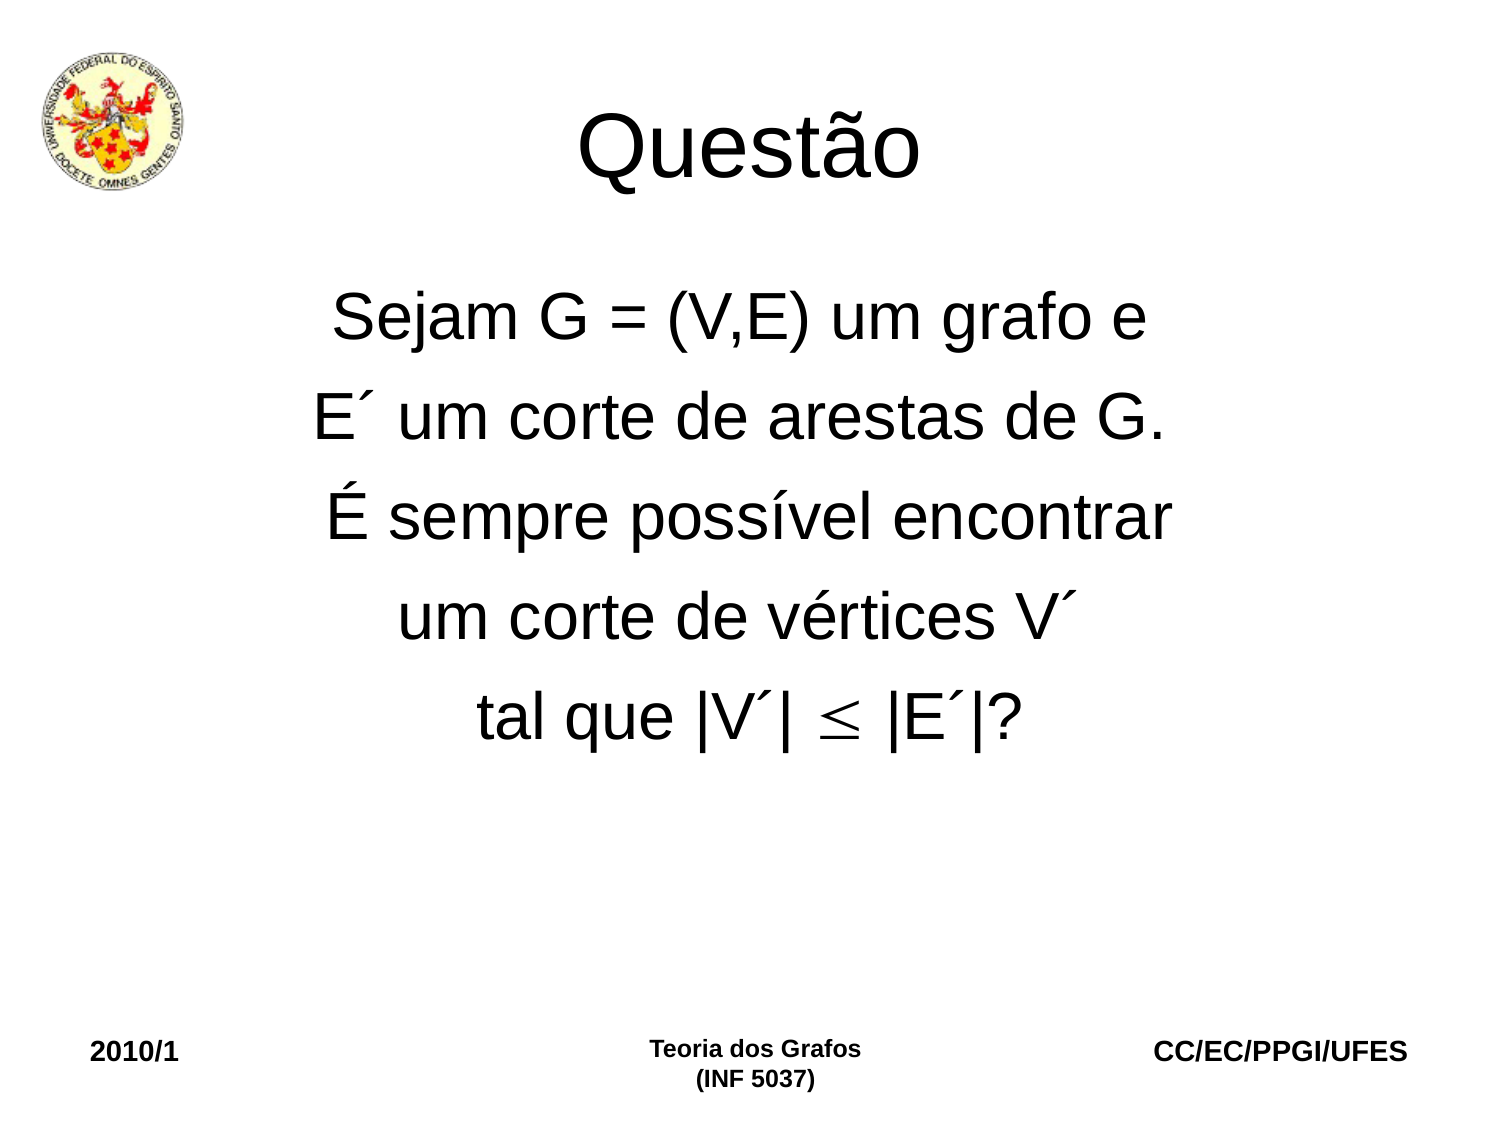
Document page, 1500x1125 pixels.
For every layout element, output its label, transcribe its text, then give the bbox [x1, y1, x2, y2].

picture [29, 42, 74, 202]
text_box Sejam G = (V,E) um grafo e E´ um corte de arestas de G. É sempre possível encontrar um corte de vértices V´ tal que |V´|  |E´|? [74, 262, 1425, 1005]
text_box Questão [74, 21, 1425, 257]
text_box 2010/1 [74, 1024, 425, 1110]
text_box Teoria dos Grafos (INF 5037) [454, 1024, 1057, 1103]
